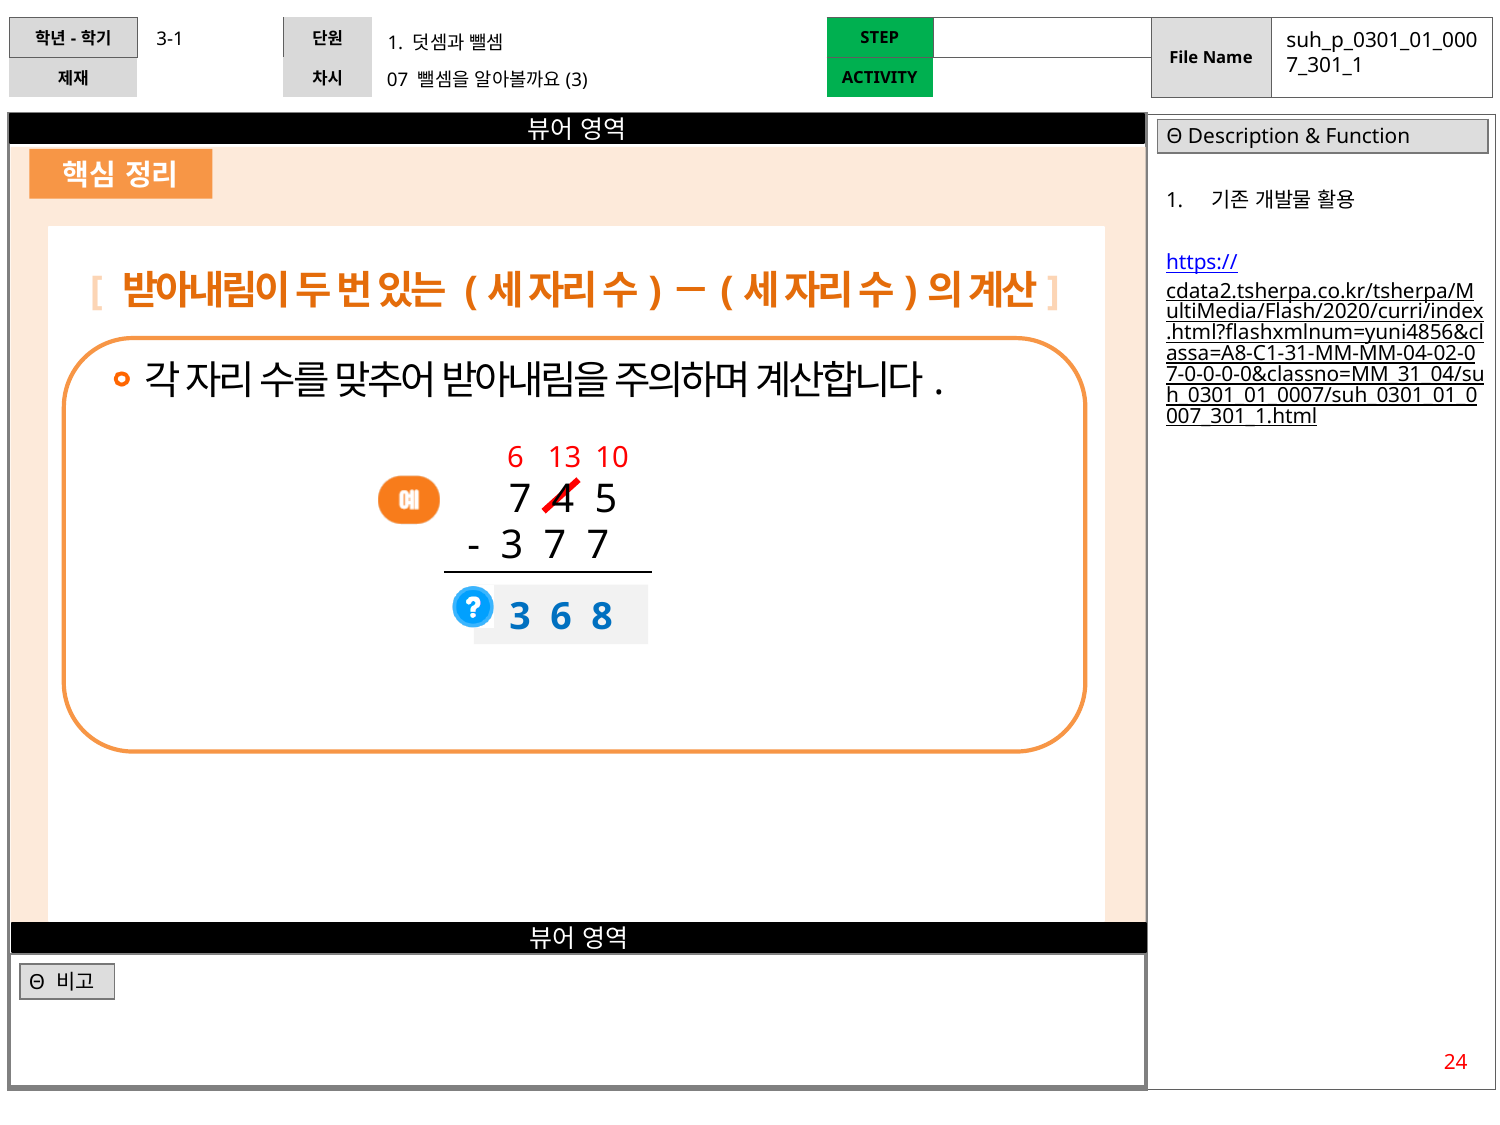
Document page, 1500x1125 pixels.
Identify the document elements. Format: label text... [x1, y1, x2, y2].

text_box [61, 335, 1088, 754]
text_box 기존 개발물 활용 https://cdata2.tsherpa.co.kr/tsherpa/MultiMedia/Flash/2020/curri/index.html?flashxmlnum=yuni4856&classa=A8-C1-31-MM-MM-04-02-07-0-0-0-0&classno=MM_31_04/suh_0301_01_0007/suh_0301_01_0007_301_1.html [1151, 179, 1500, 338]
text_box 10 [580, 430, 644, 481]
picture [376, 473, 442, 527]
picture [451, 584, 494, 628]
text_box 각 자리 수를 맞추어 받아내림을 주의하며 계산합니다. [130, 347, 1200, 410]
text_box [543, 479, 579, 512]
table_header Θ Description & Function [1158, 120, 1487, 152]
text_box 1. 덧셈과 뺄셈 [372, 23, 828, 48]
text_box [ 받아내림이 두 번 있는 (세 자리 수)－(세 자리 수)의 계산] [63, 257, 1086, 320]
text_box 핵심 정리 [29, 148, 213, 199]
text_box 3-1 [141, 18, 284, 55]
text_box 6 [487, 430, 544, 481]
picture [111, 368, 131, 390]
text_box suh_p_0301_01_0007_301_1 [1271, 18, 1500, 84]
text_box 07 뺄셈을 알아볼까요(3) [372, 60, 821, 96]
